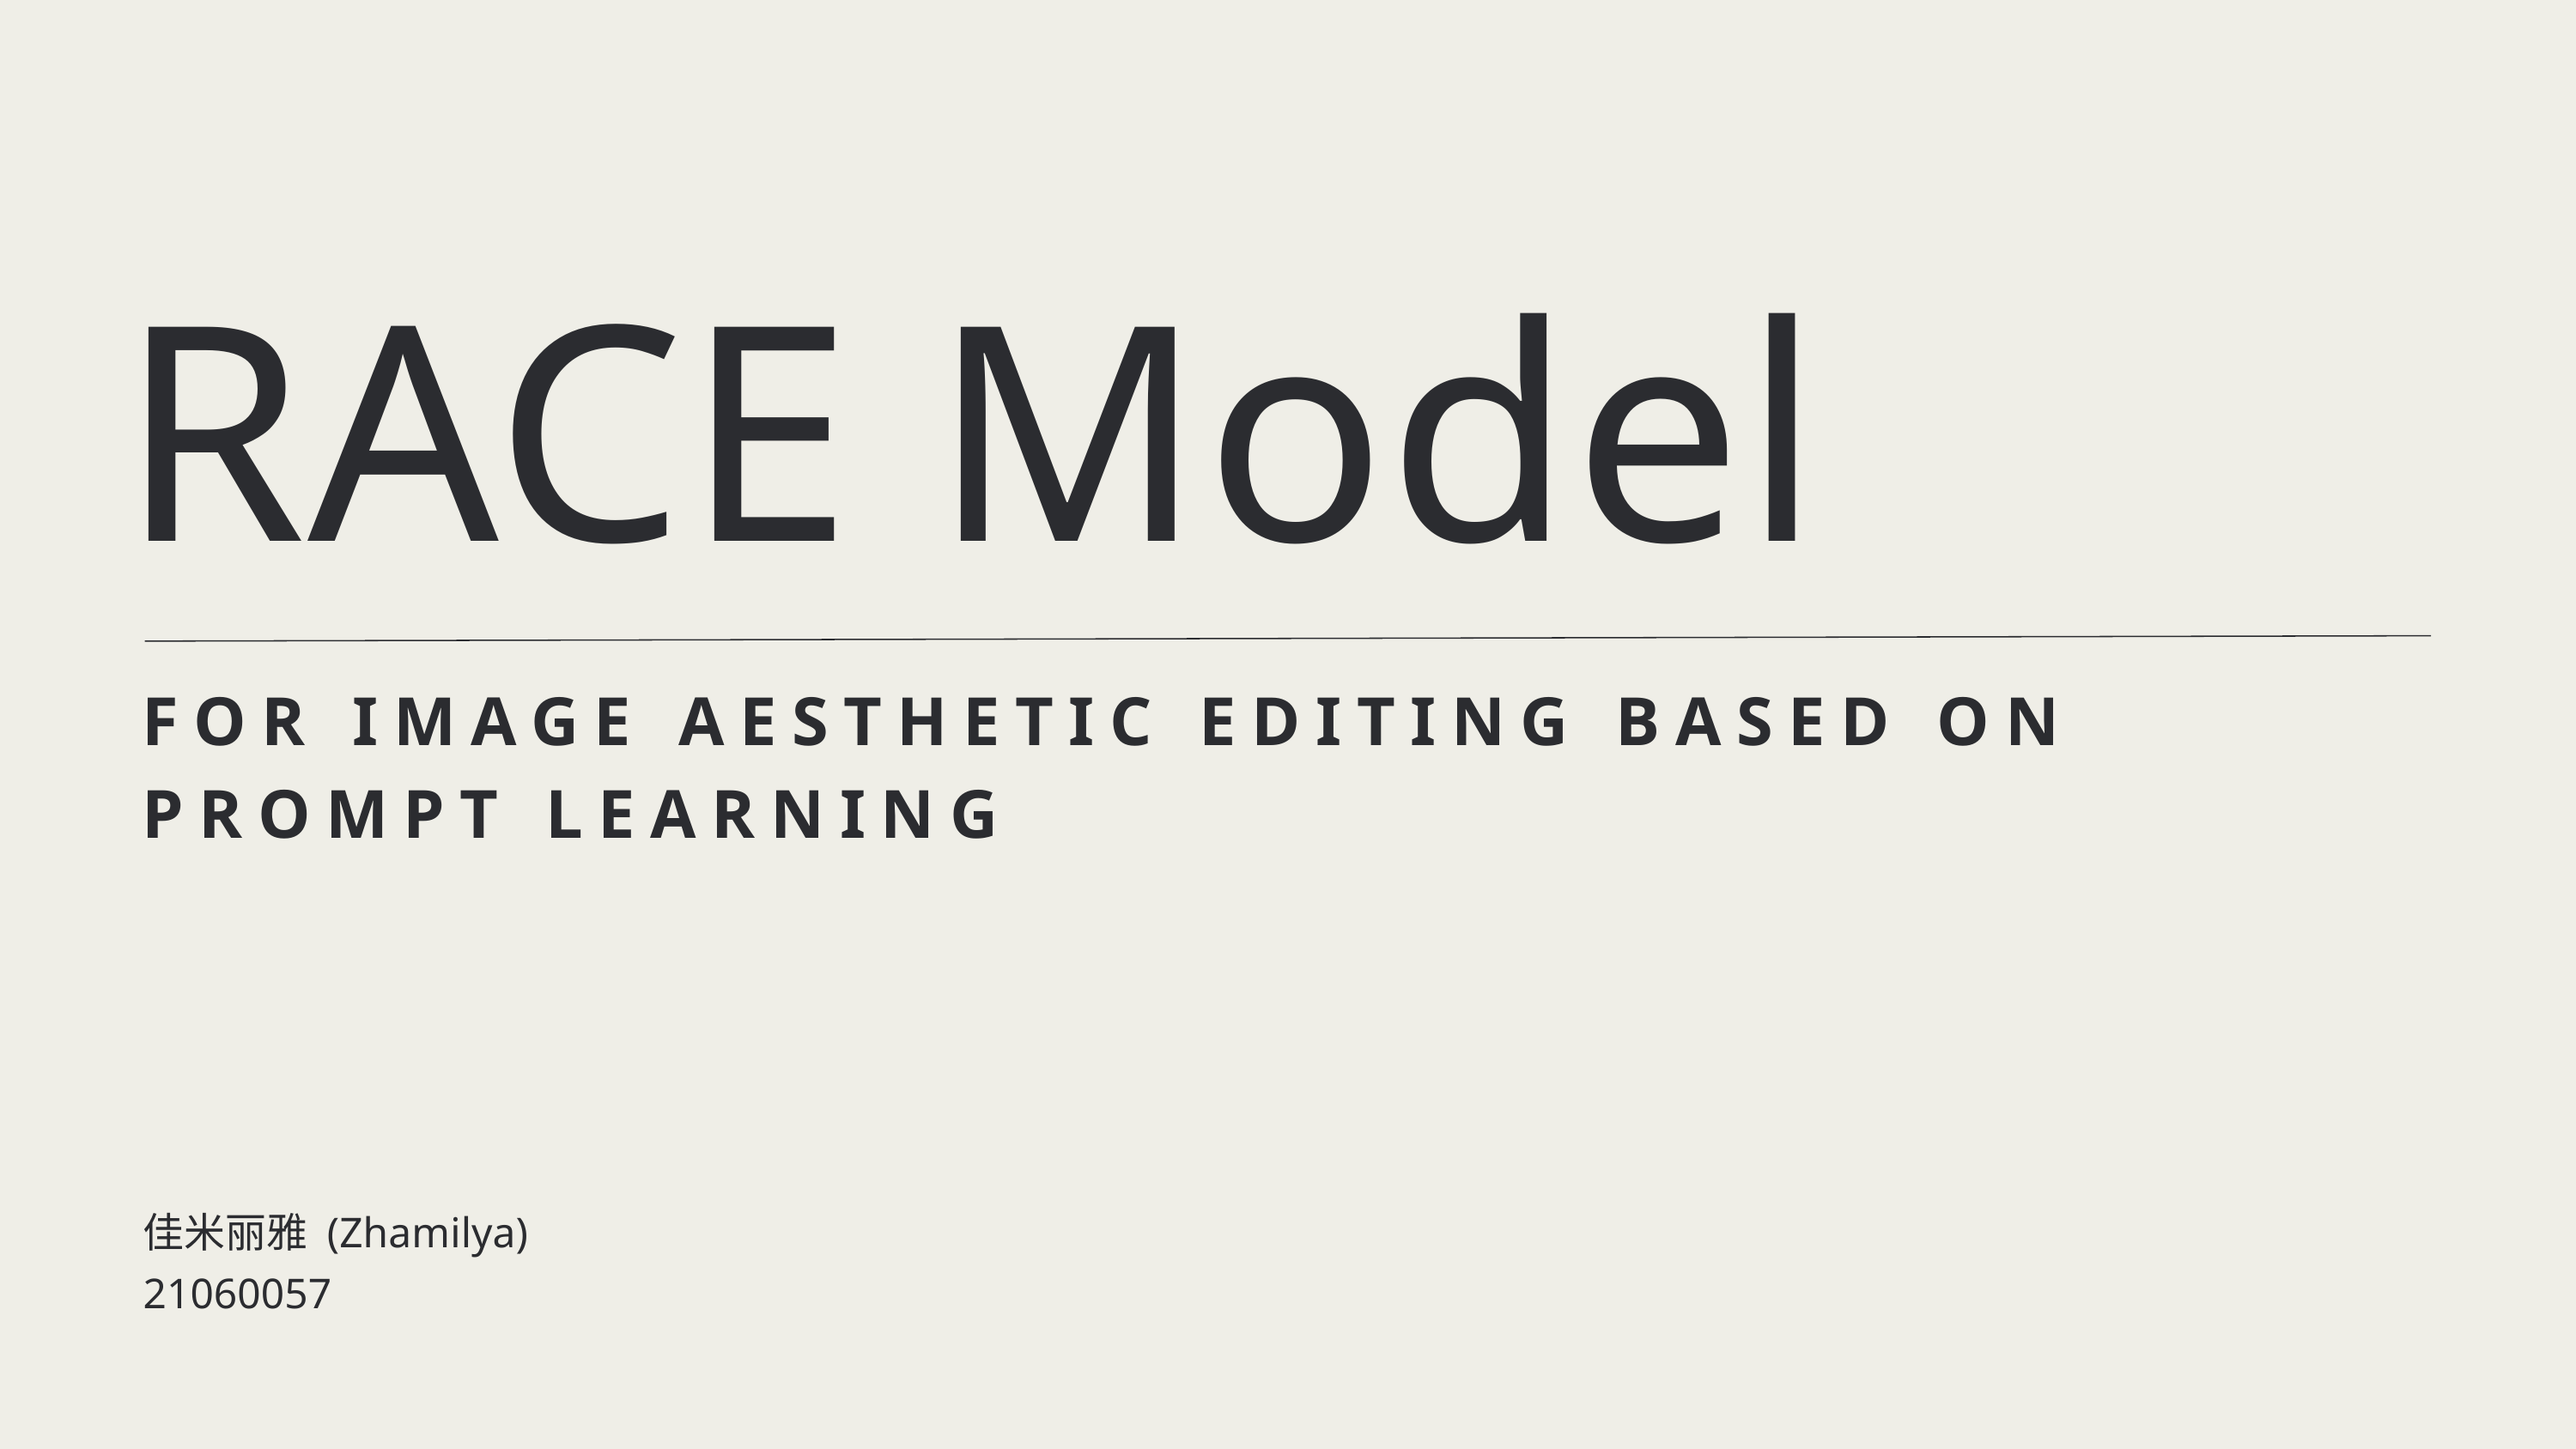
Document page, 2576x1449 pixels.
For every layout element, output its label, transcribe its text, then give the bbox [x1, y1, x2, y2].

text_box 佳米丽雅 (Zhamilya) 21060057 [143, 1193, 1251, 1318]
text_box FOR IMAGE AESTHETIC EDITING BASED ON PROMPT LEARNING [142, 665, 2428, 852]
text_box RACE Model [119, 328, 2432, 602]
